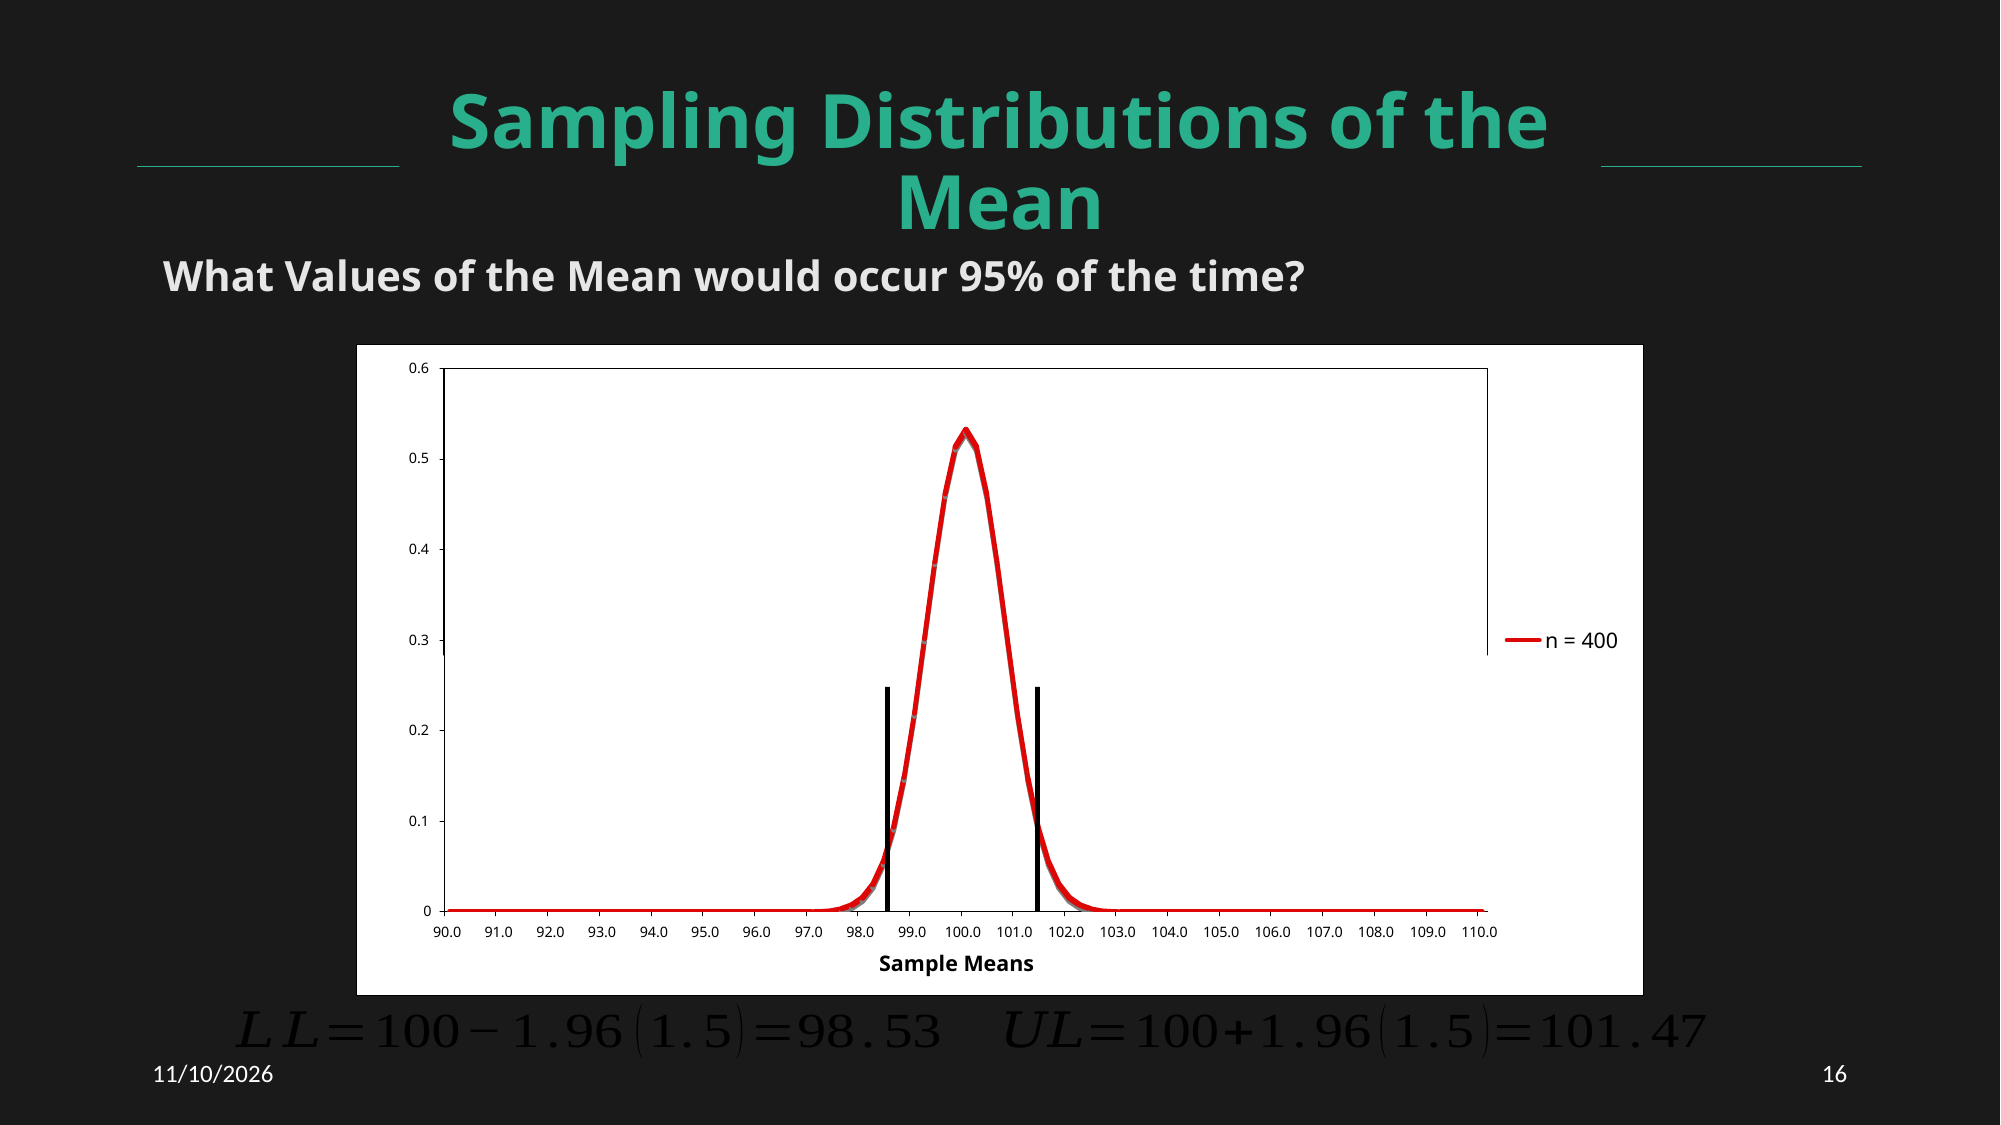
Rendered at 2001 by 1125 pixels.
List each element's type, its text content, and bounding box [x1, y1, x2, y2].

text_box Sampling Distributions of the Mean [399, 71, 1601, 259]
slide_number 16 [1412, 1042, 1863, 1103]
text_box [349, 337, 1650, 1002]
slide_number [137, 1042, 588, 1103]
title What Values of the Mean would occur 95% of the time? [137, 230, 1368, 327]
